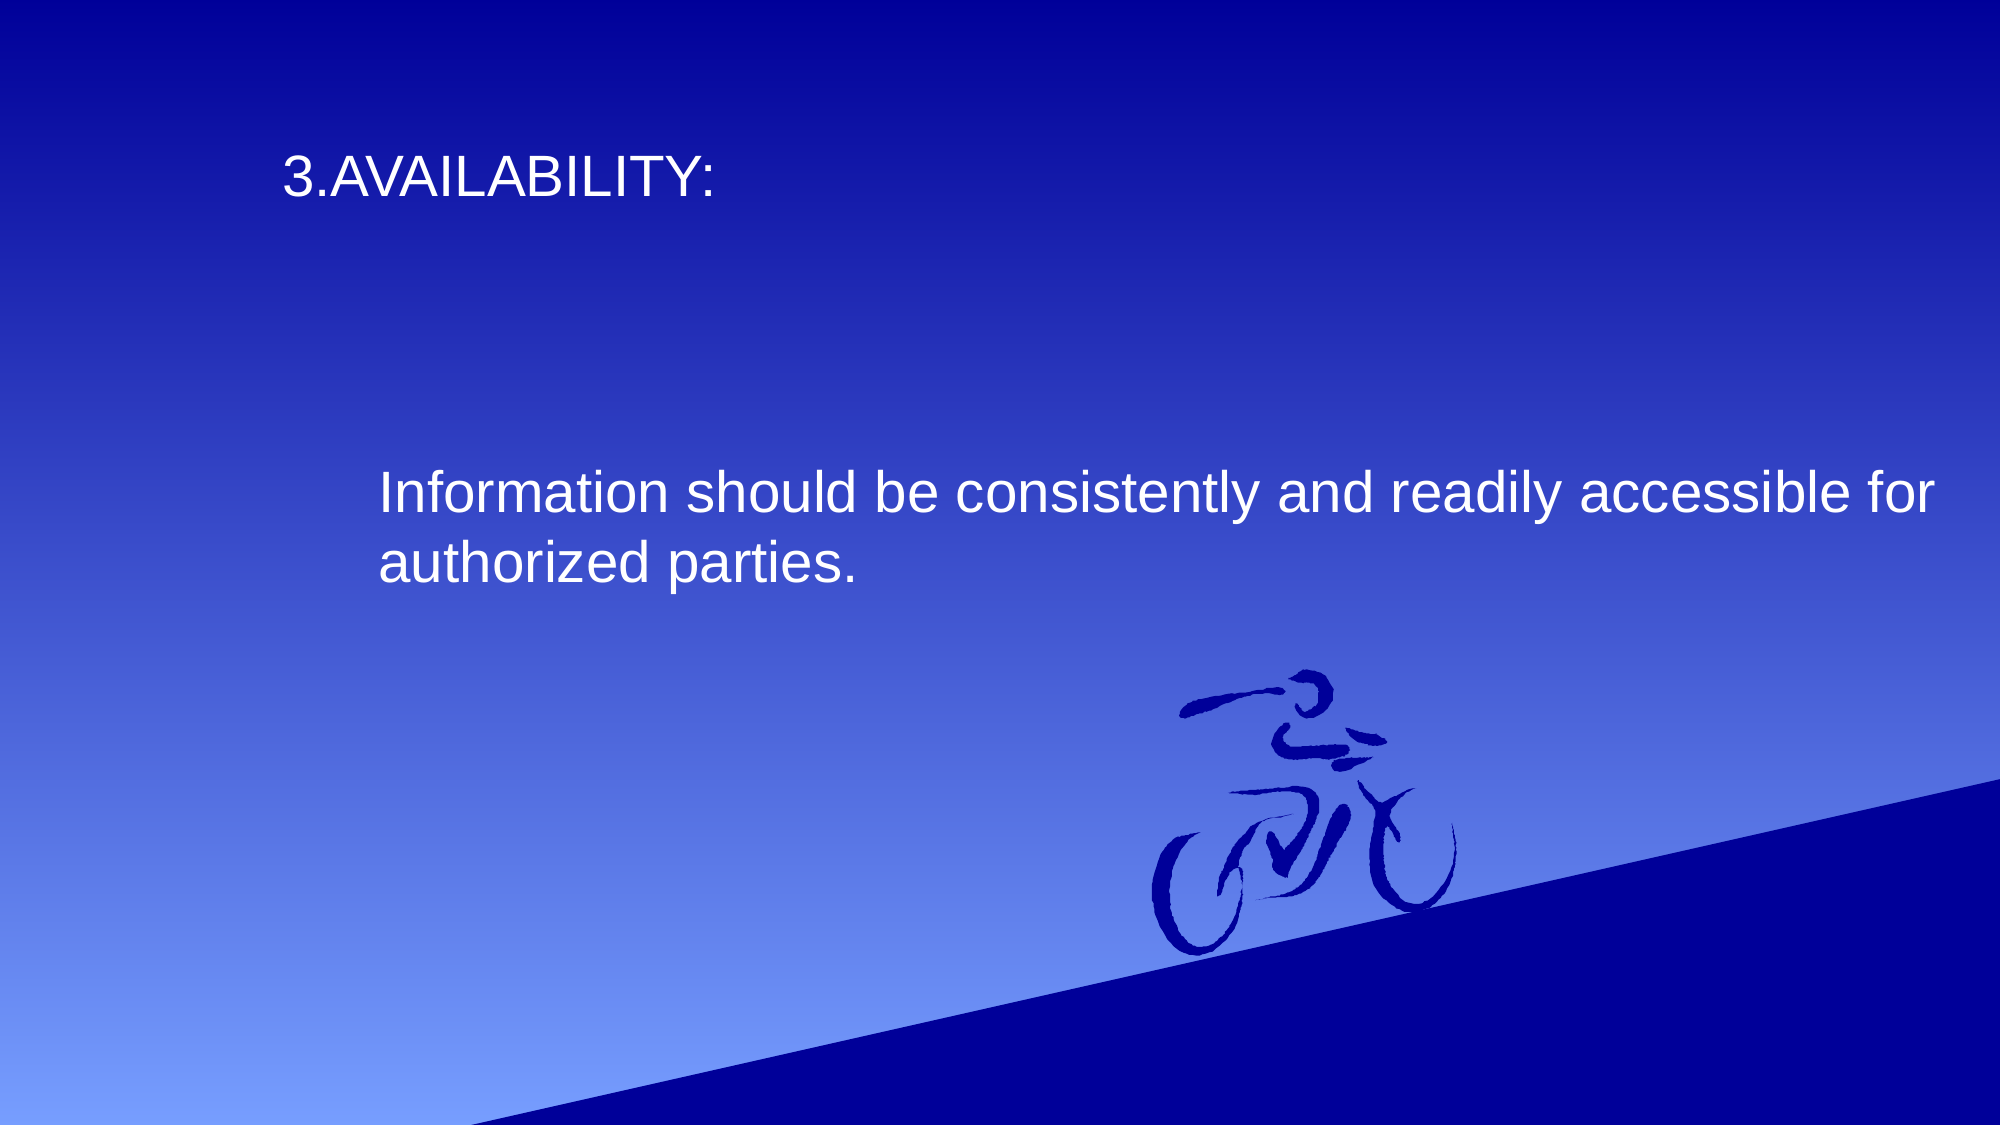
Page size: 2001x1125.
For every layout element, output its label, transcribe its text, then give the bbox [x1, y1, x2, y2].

text_box Information should be consistently and readily accessible for authorized parties. [363, 447, 1974, 602]
text_box 3.AVAILABILITY: [267, 130, 748, 261]
